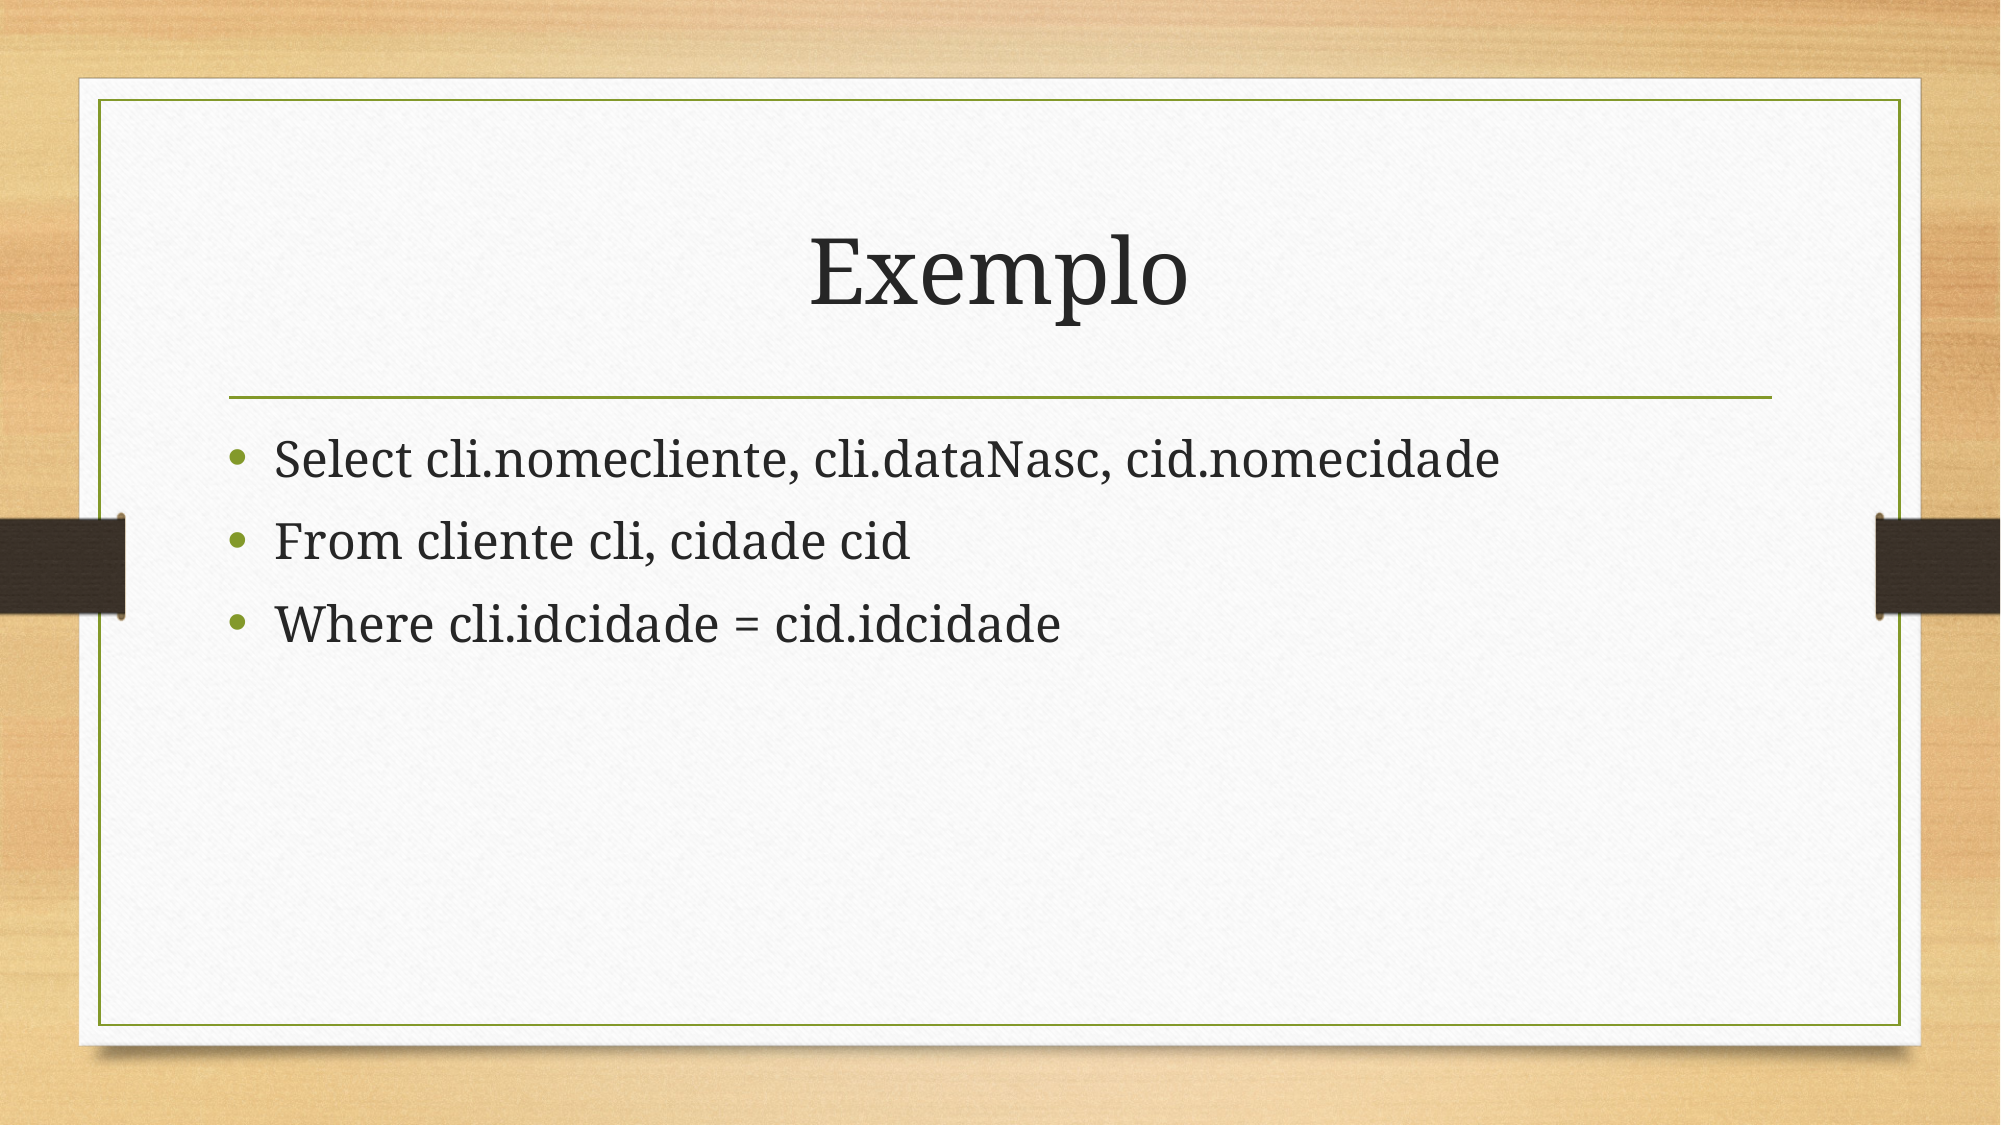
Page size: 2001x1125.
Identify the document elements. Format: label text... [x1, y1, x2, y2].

list Select cli.nomecliente, cli.dataNasc, cid.nomecidade From cliente cli, cidade cid Where cli.idcidade = cid.idcidade [212, 419, 1788, 964]
picture [0, 0, 2001, 1125]
title Exemplo [212, 161, 1788, 375]
